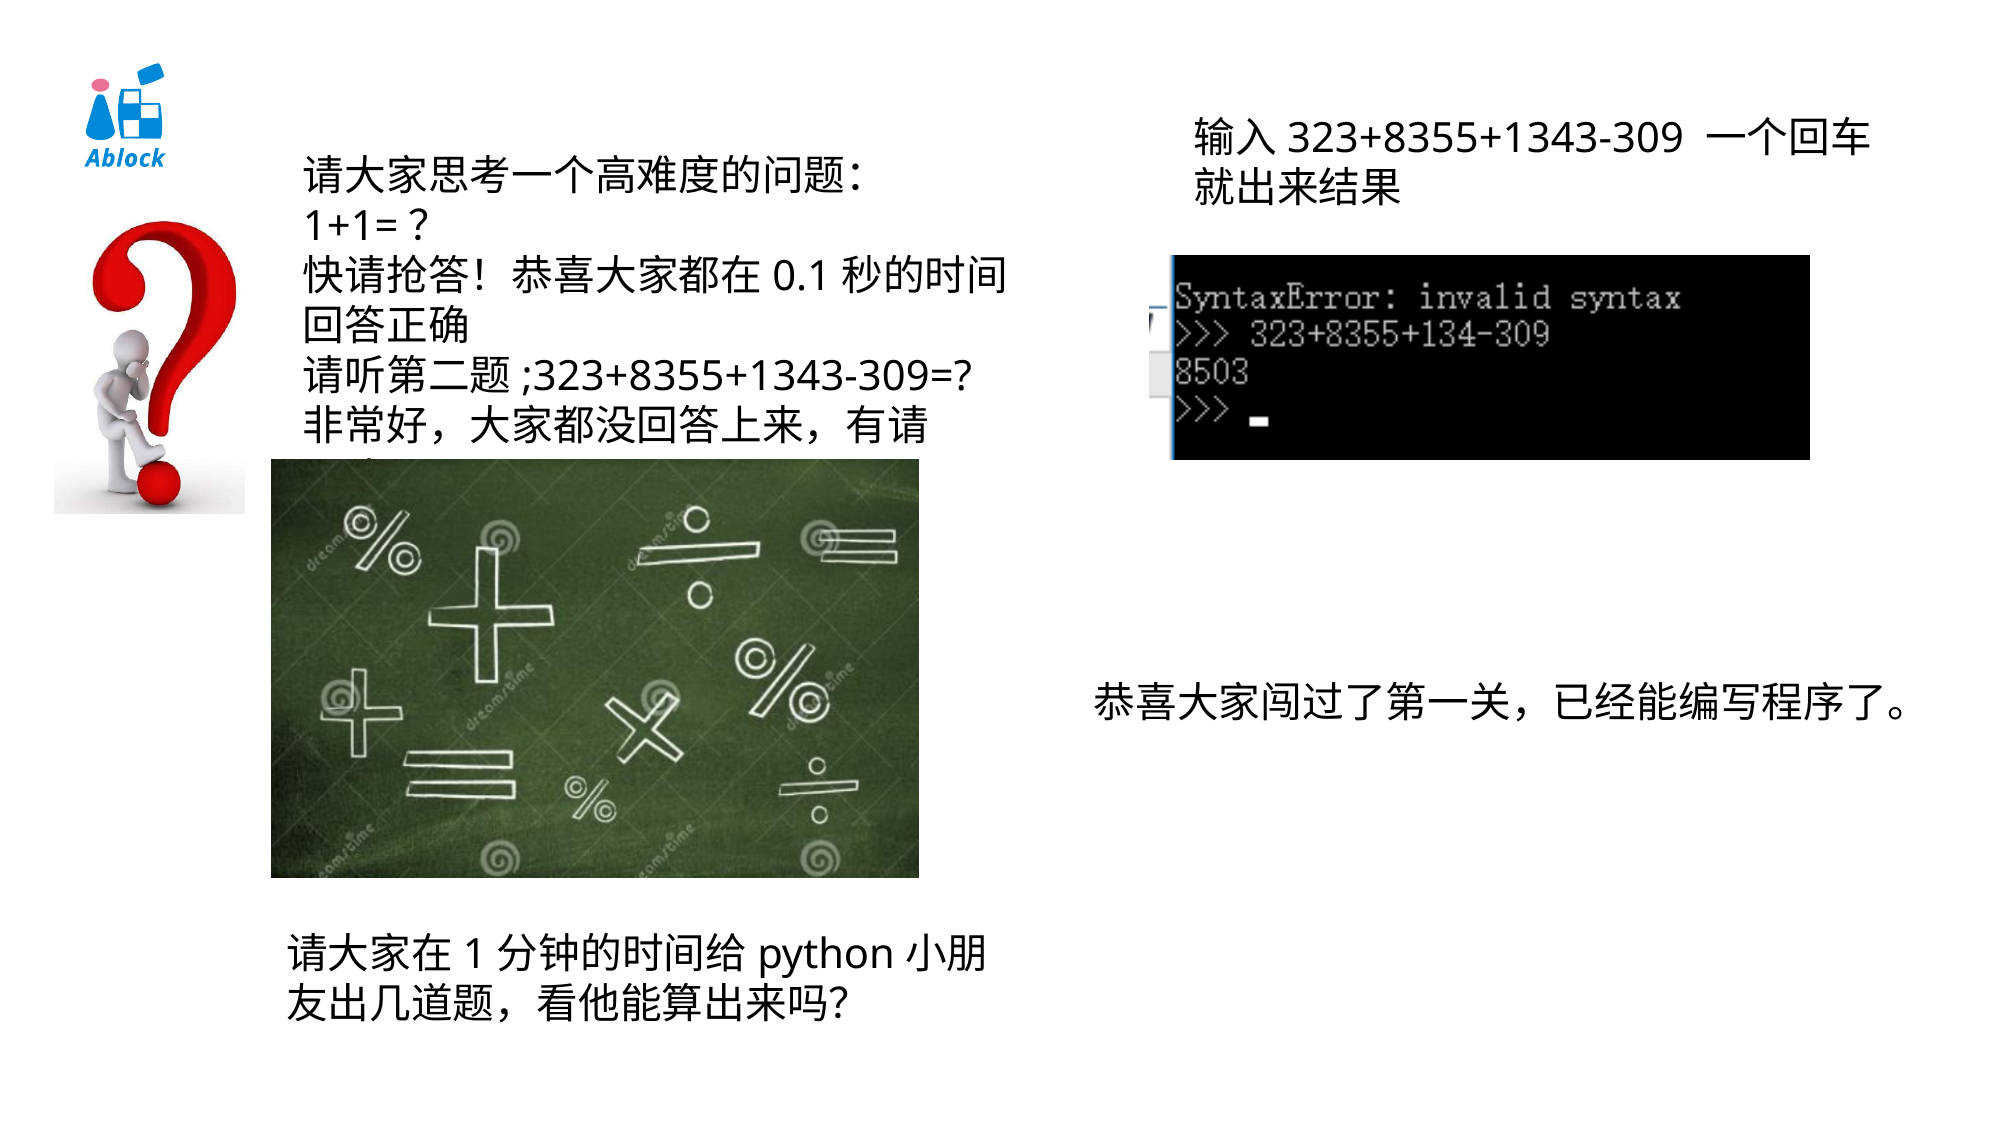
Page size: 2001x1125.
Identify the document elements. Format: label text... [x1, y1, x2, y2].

picture [271, 459, 919, 878]
text_box 请大家思考一个高难度的问题：1+1=？ 快请抢答！恭喜大家都在0.1秒的时间回答正确 请听第二题;323+8355+1343-309=? 非常好，大家都没回答上来，有请python [288, 141, 1028, 507]
text_box 请大家在1分钟的时间给python小朋友出几道题，看他能算出来吗？ [271, 919, 1011, 1035]
picture [54, 213, 245, 514]
picture [1149, 255, 1810, 460]
text_box 恭喜大家闯过了第一关，已经能编写程序了。 [1079, 668, 2000, 734]
text_box 输入323+8355+1343-309 一个回车就出来结果 [1178, 103, 1919, 219]
picture [29, 17, 221, 209]
